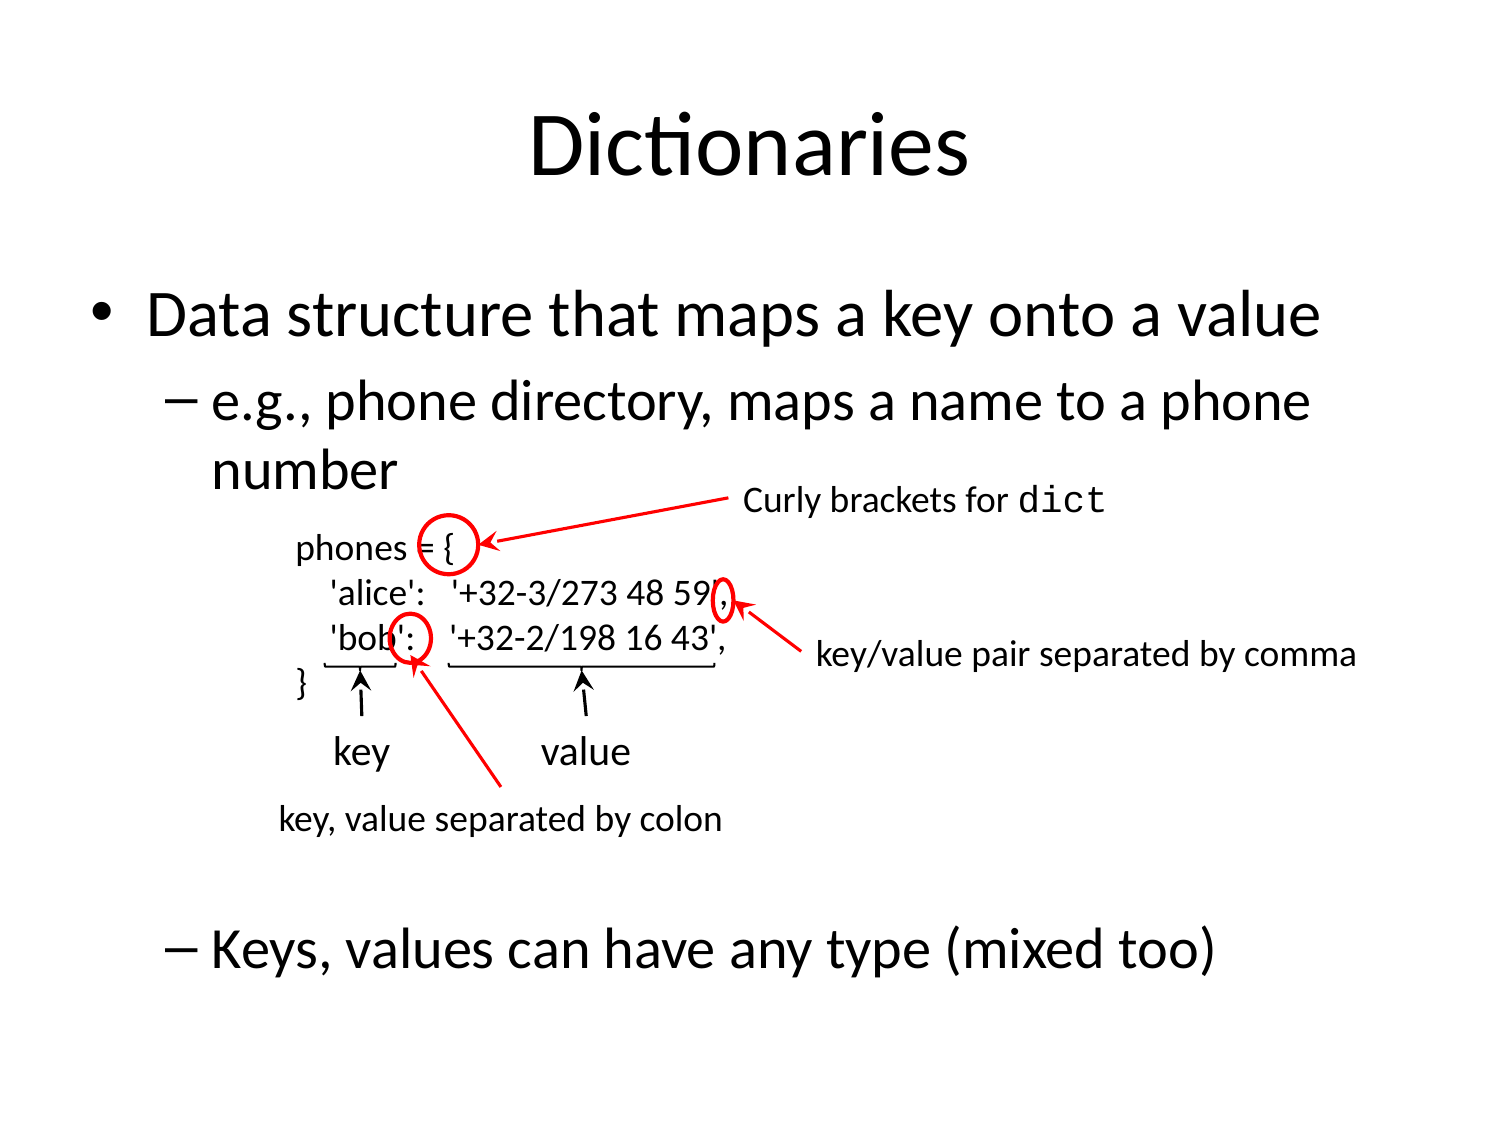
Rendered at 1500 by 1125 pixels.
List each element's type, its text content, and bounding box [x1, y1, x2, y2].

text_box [712, 579, 1377, 683]
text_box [418, 467, 1125, 575]
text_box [260, 613, 742, 848]
title Dictionaries [75, 45, 1425, 233]
list Data structure that maps a key onto a value e.g., phone directory, maps a name to a phone number Keys, values can have any type (mixed too) [75, 262, 1425, 1005]
text_box phones = { 'alice': '+32-3/273 48 59', 'bob': '+32-2/198 16 43', } [280, 515, 707, 612]
